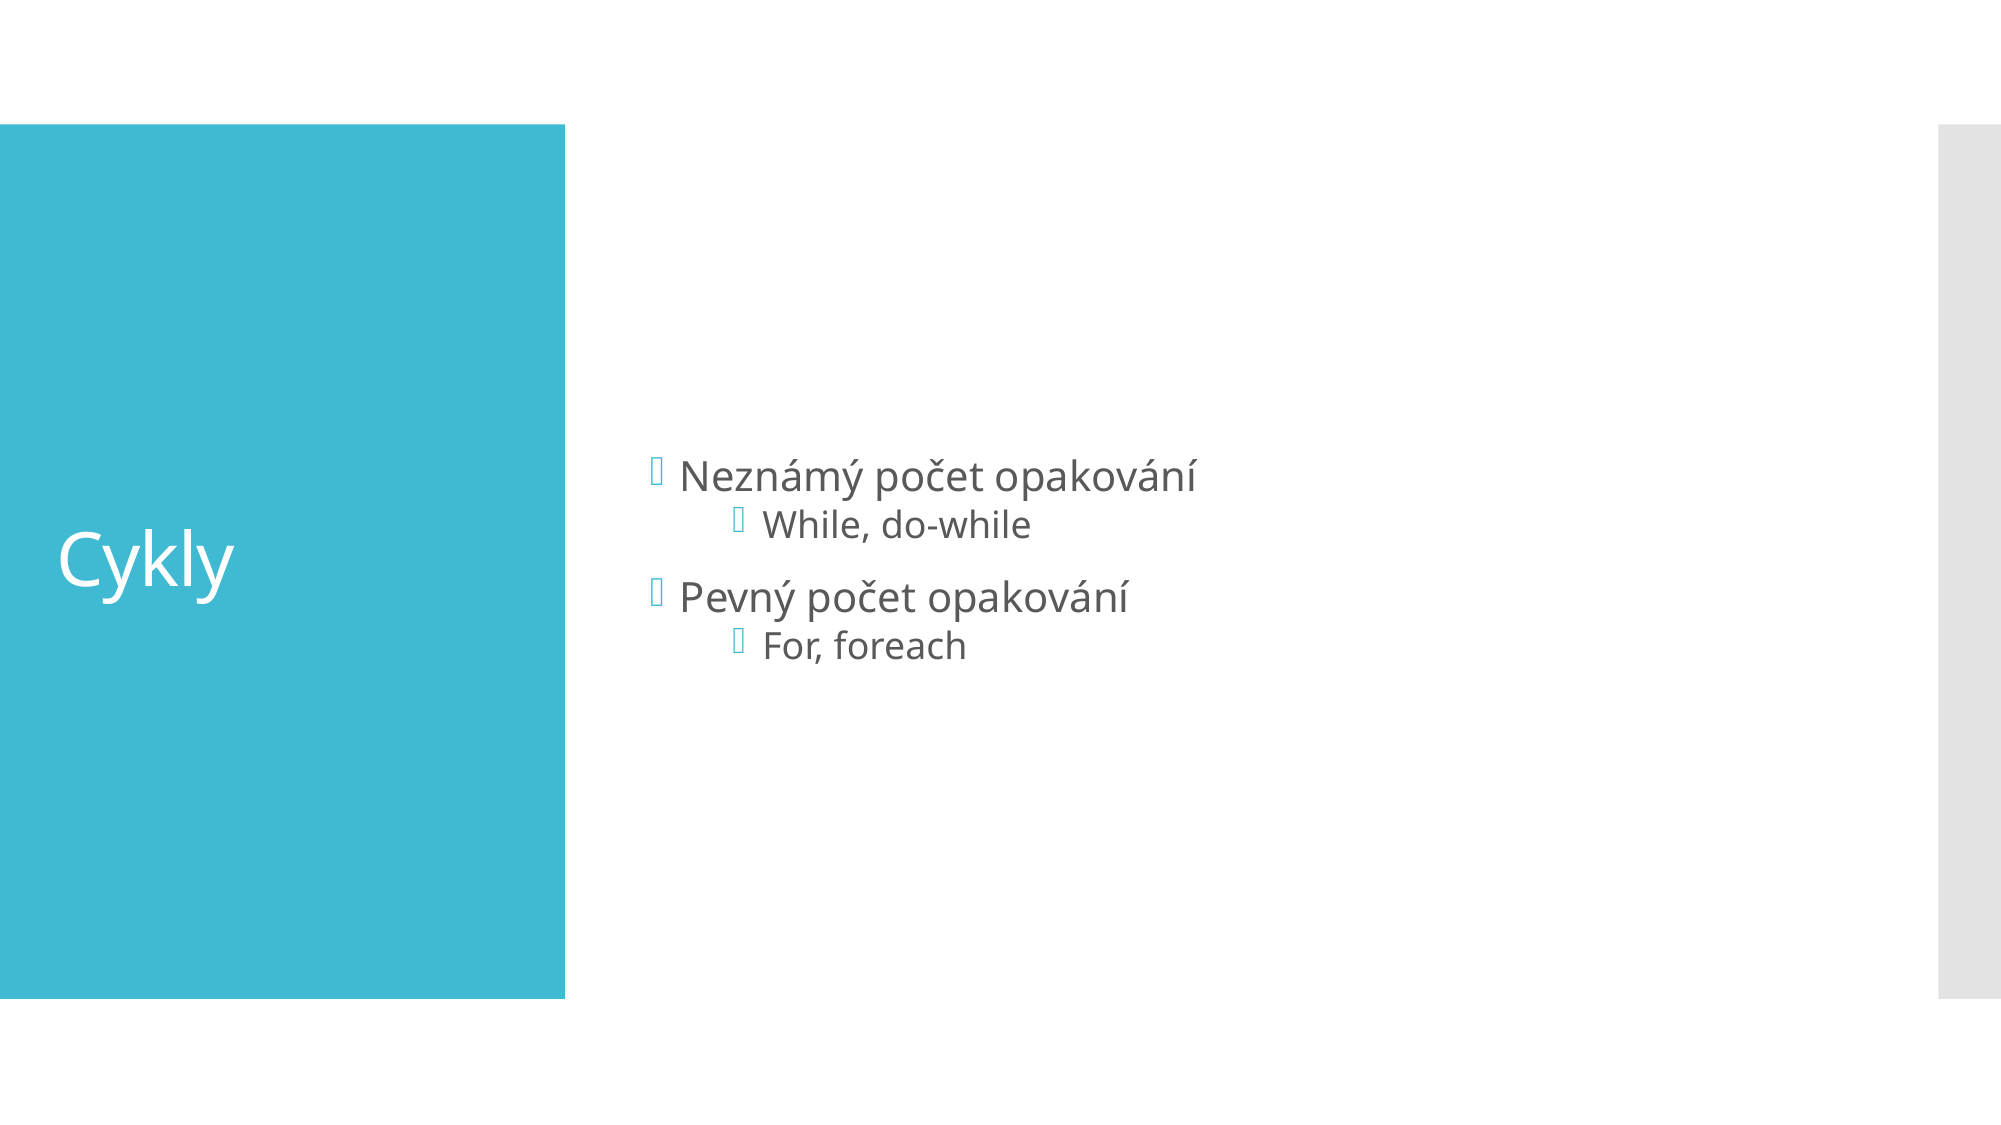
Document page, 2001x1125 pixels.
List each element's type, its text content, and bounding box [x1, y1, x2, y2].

list Neznámý počet opakování While, do-while Pevný počet opakování For, foreach [634, 141, 1835, 982]
title Cykly [41, 184, 525, 940]
